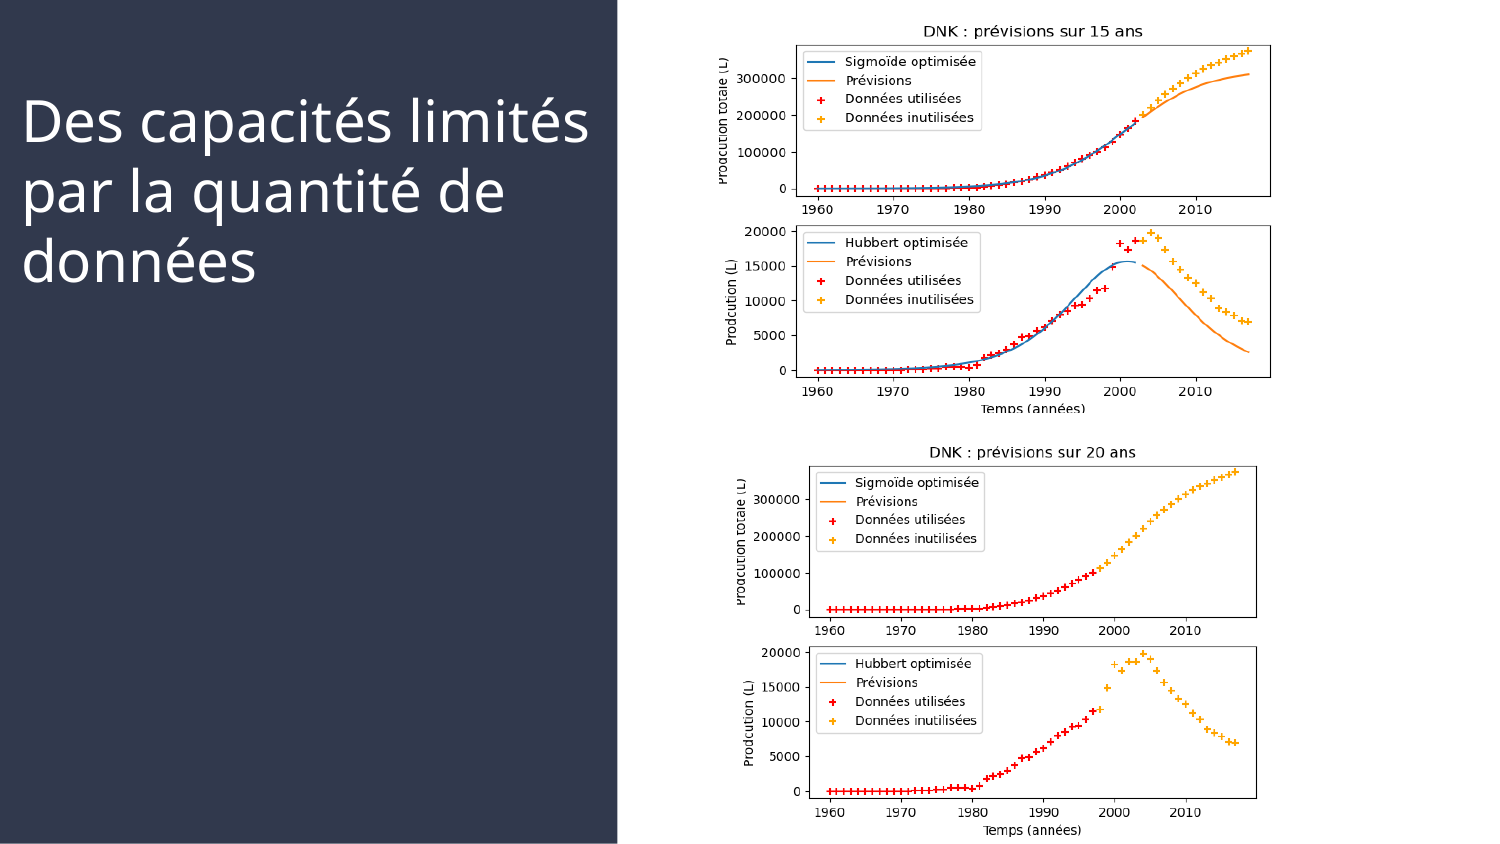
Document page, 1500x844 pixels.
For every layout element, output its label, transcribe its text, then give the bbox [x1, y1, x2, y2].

picture [719, 0, 1331, 844]
title Des capacités limités par la quantité de données [6, 69, 609, 347]
